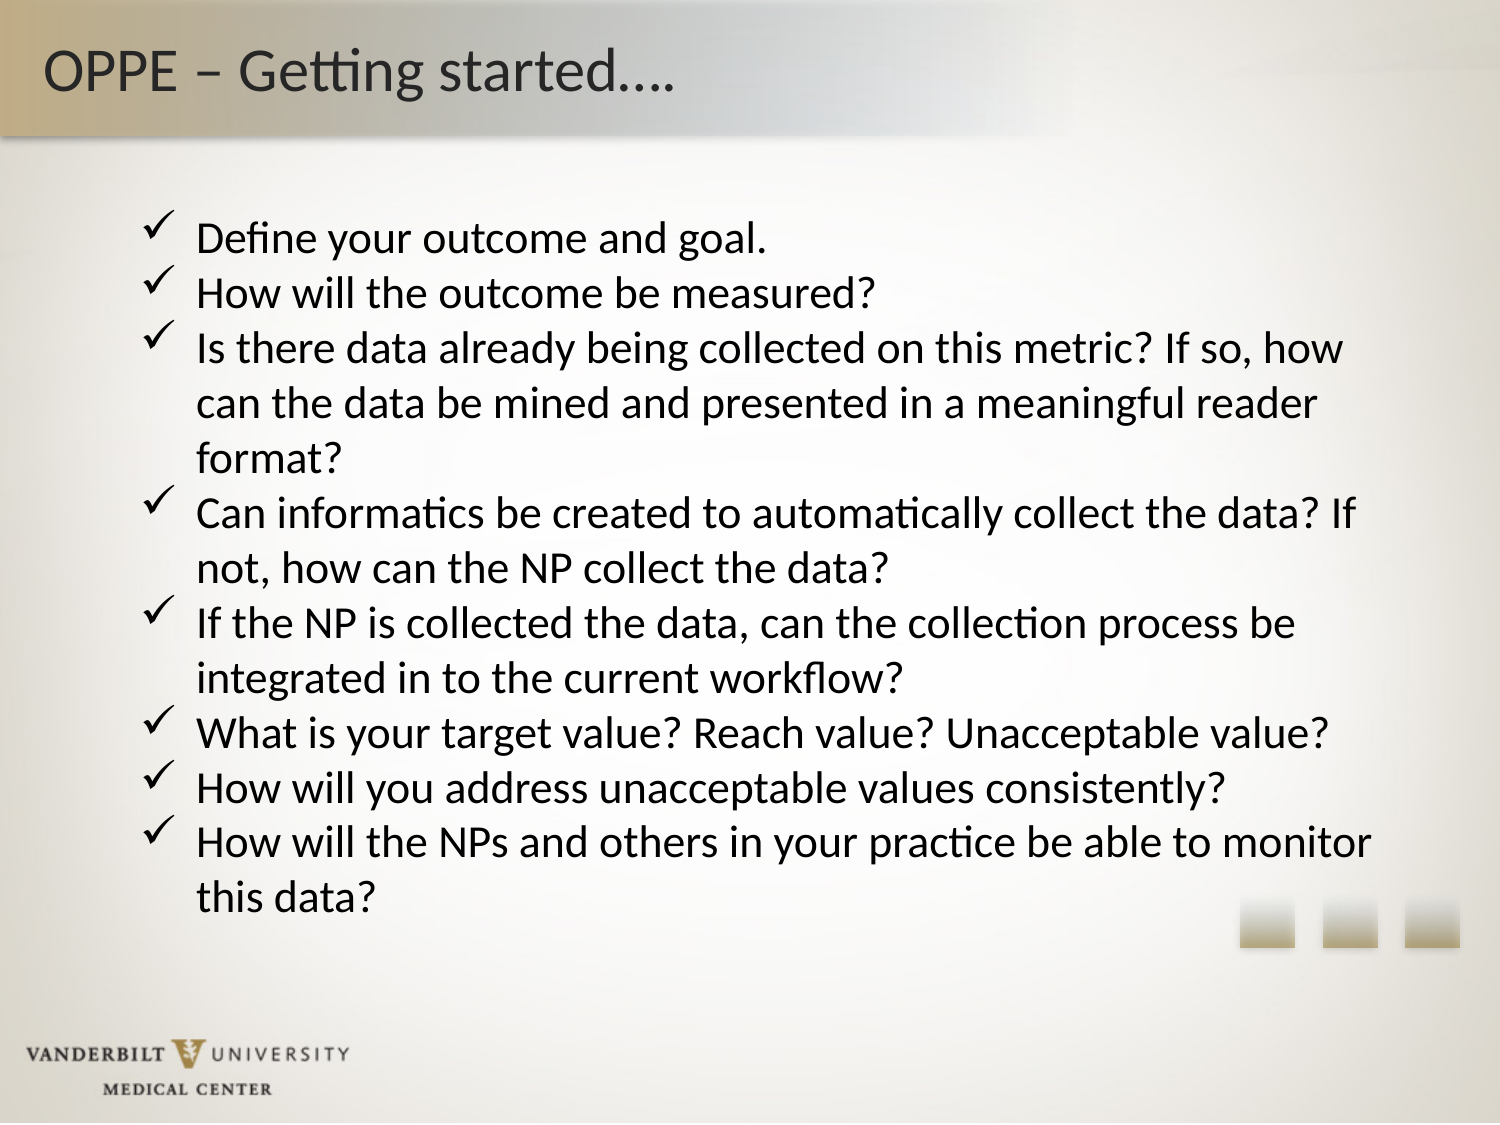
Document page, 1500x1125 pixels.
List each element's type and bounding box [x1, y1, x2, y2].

picture [0, 0, 1500, 1123]
text_box [1240, 893, 1460, 948]
